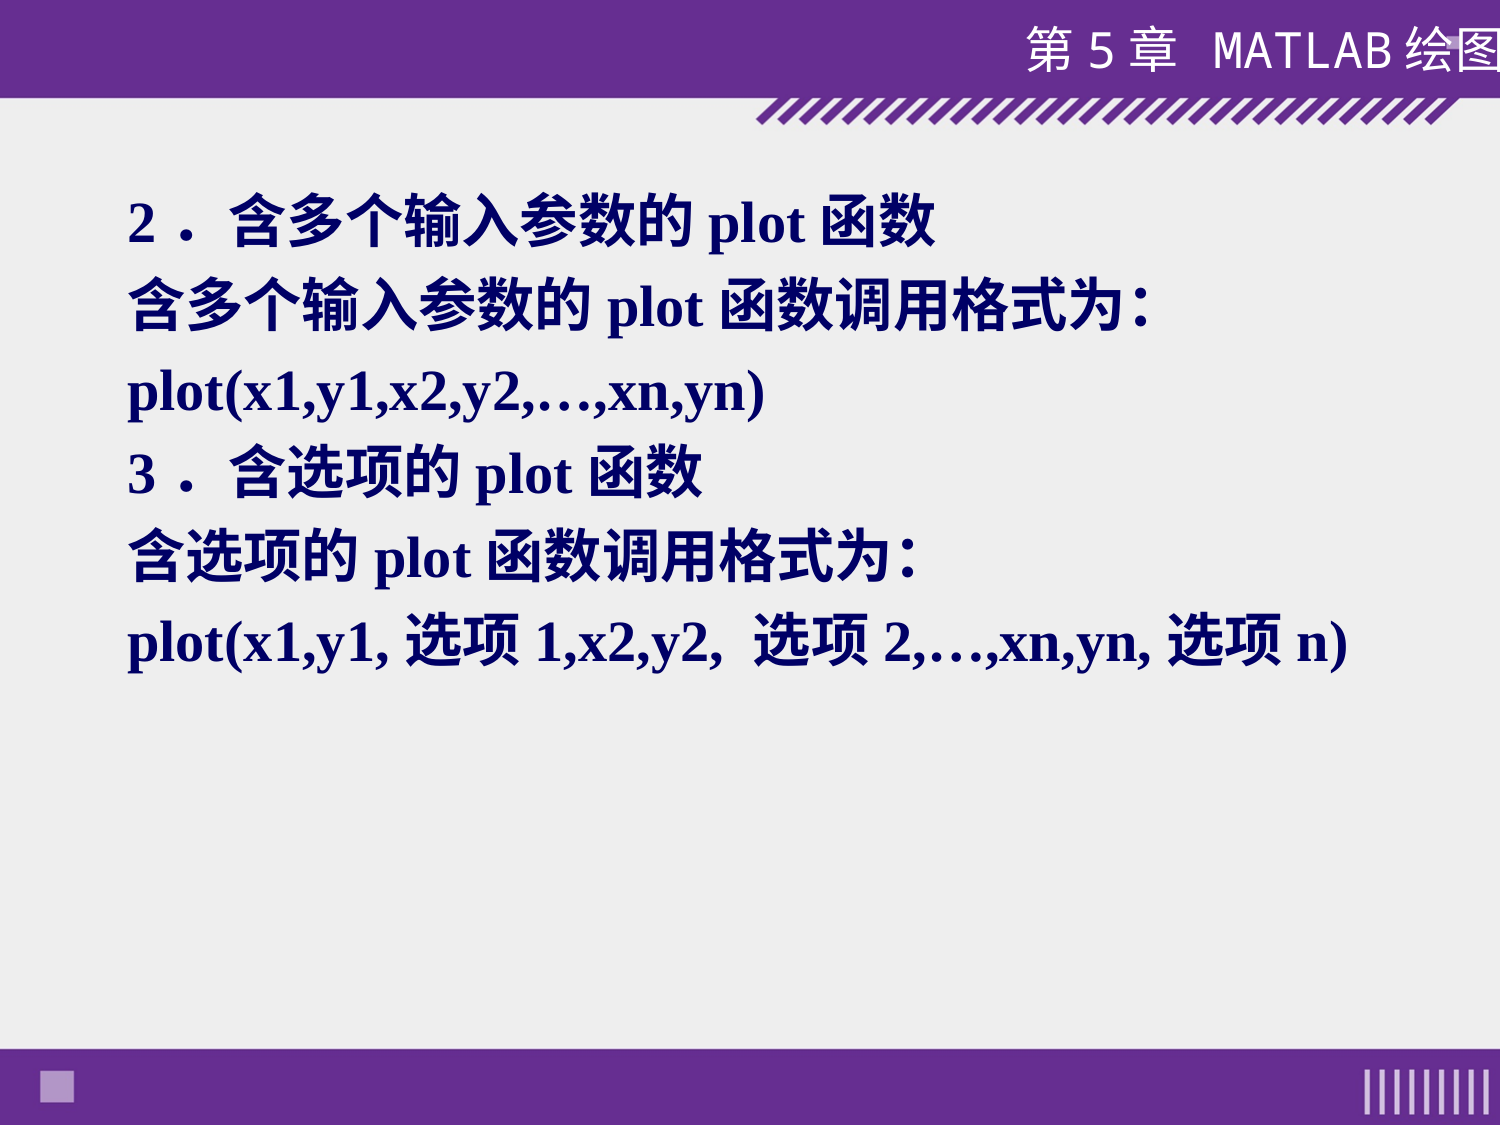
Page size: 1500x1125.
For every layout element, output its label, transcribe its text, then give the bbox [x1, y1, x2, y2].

picture [1463, 32, 1497, 67]
title [75, 104, 1425, 173]
list 2．含多个输入参数的plot函数 含多个输入参数的plot函数调用格式为： plot(x1,y1,x2,y2,…,xn,yn) 3．含选项的plot函数 含选项的plot函数调用格式为： plot(x1,y1,选项1,x2,y2, 选项2,…,xn,yn,选项n) [112, 184, 1406, 899]
picture [0, 0, 1500, 1125]
